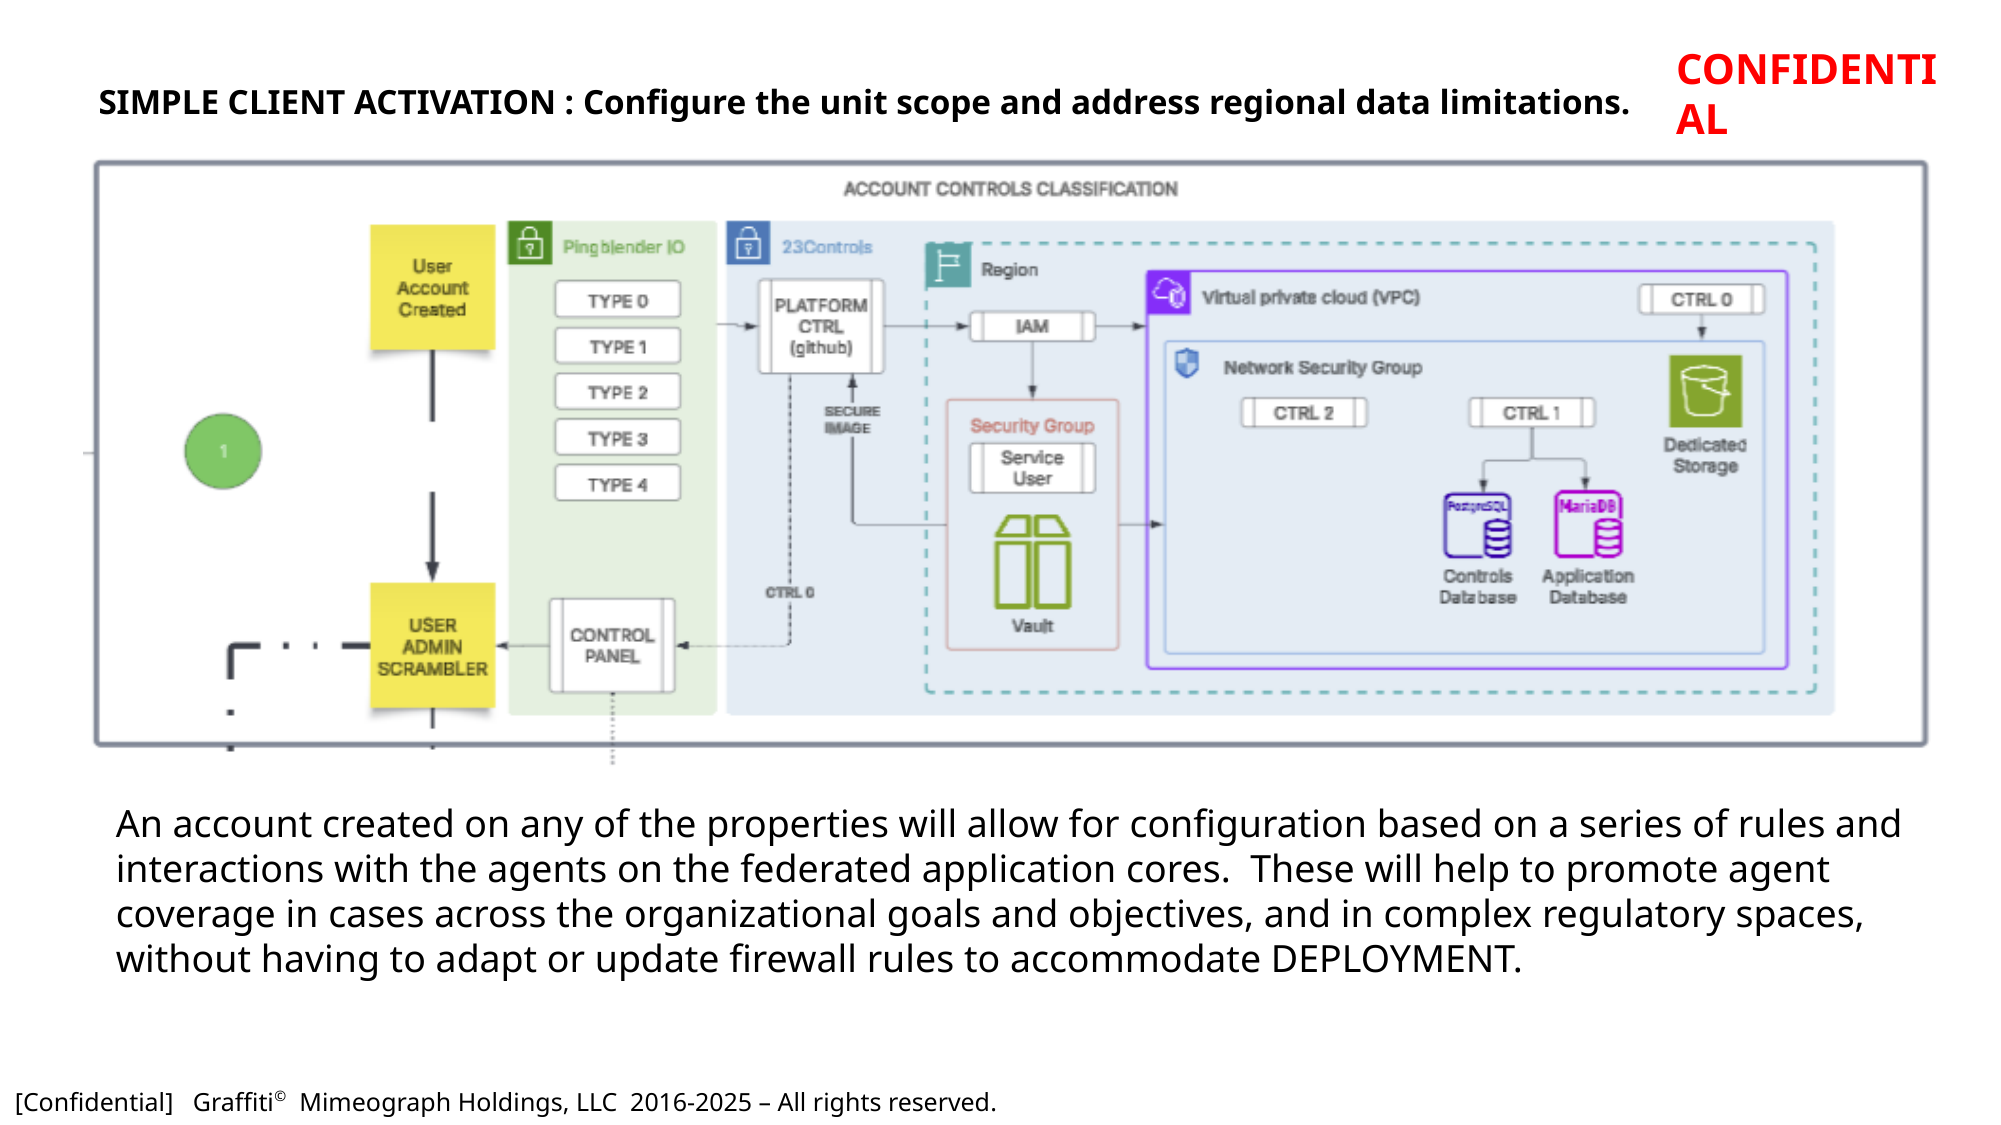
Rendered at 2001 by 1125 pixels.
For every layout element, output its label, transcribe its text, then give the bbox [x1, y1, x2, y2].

text_box CONFIDENTIAL [1661, 35, 1981, 151]
text_box SIMPLE CLIENT ACTIVATION : Configure the unit scope and address regional data limitations. [83, 74, 1661, 129]
text_box [Confidential] Graffiti© Mimeograph Holdings, LLC 2016-2025 – All rights reserved. [0, 1079, 1963, 1125]
text_box An account created on any of the properties will allow for configuration based on a series of rules and interactions with the agents on the federated application cores. These will help to promote agent coverage in cases across the organizational goals and objectives, and in complex regulatory spaces, without having to adapt or update firewall rules to accommodate DEPLOYMENT. [101, 792, 1926, 987]
picture [83, 154, 1948, 768]
